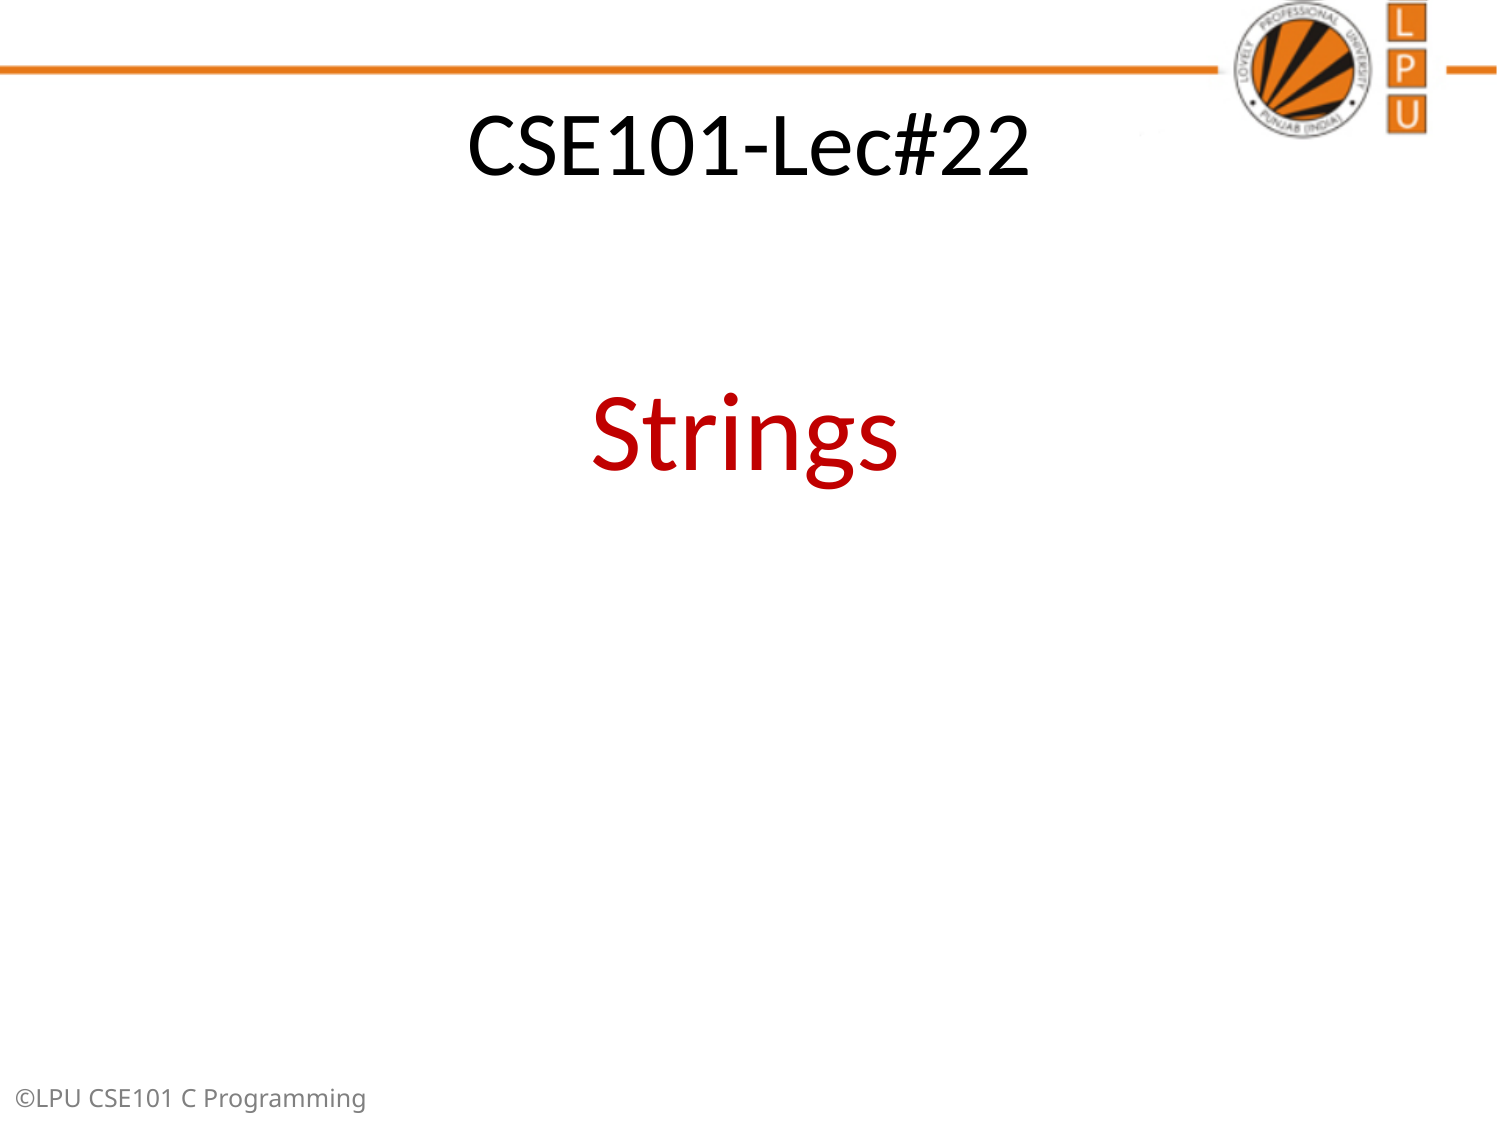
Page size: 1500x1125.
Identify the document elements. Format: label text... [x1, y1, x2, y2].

picture [0, 0, 1500, 157]
title CSE101-Lec#22 [75, 166, 1425, 233]
list Strings [575, 350, 1500, 518]
